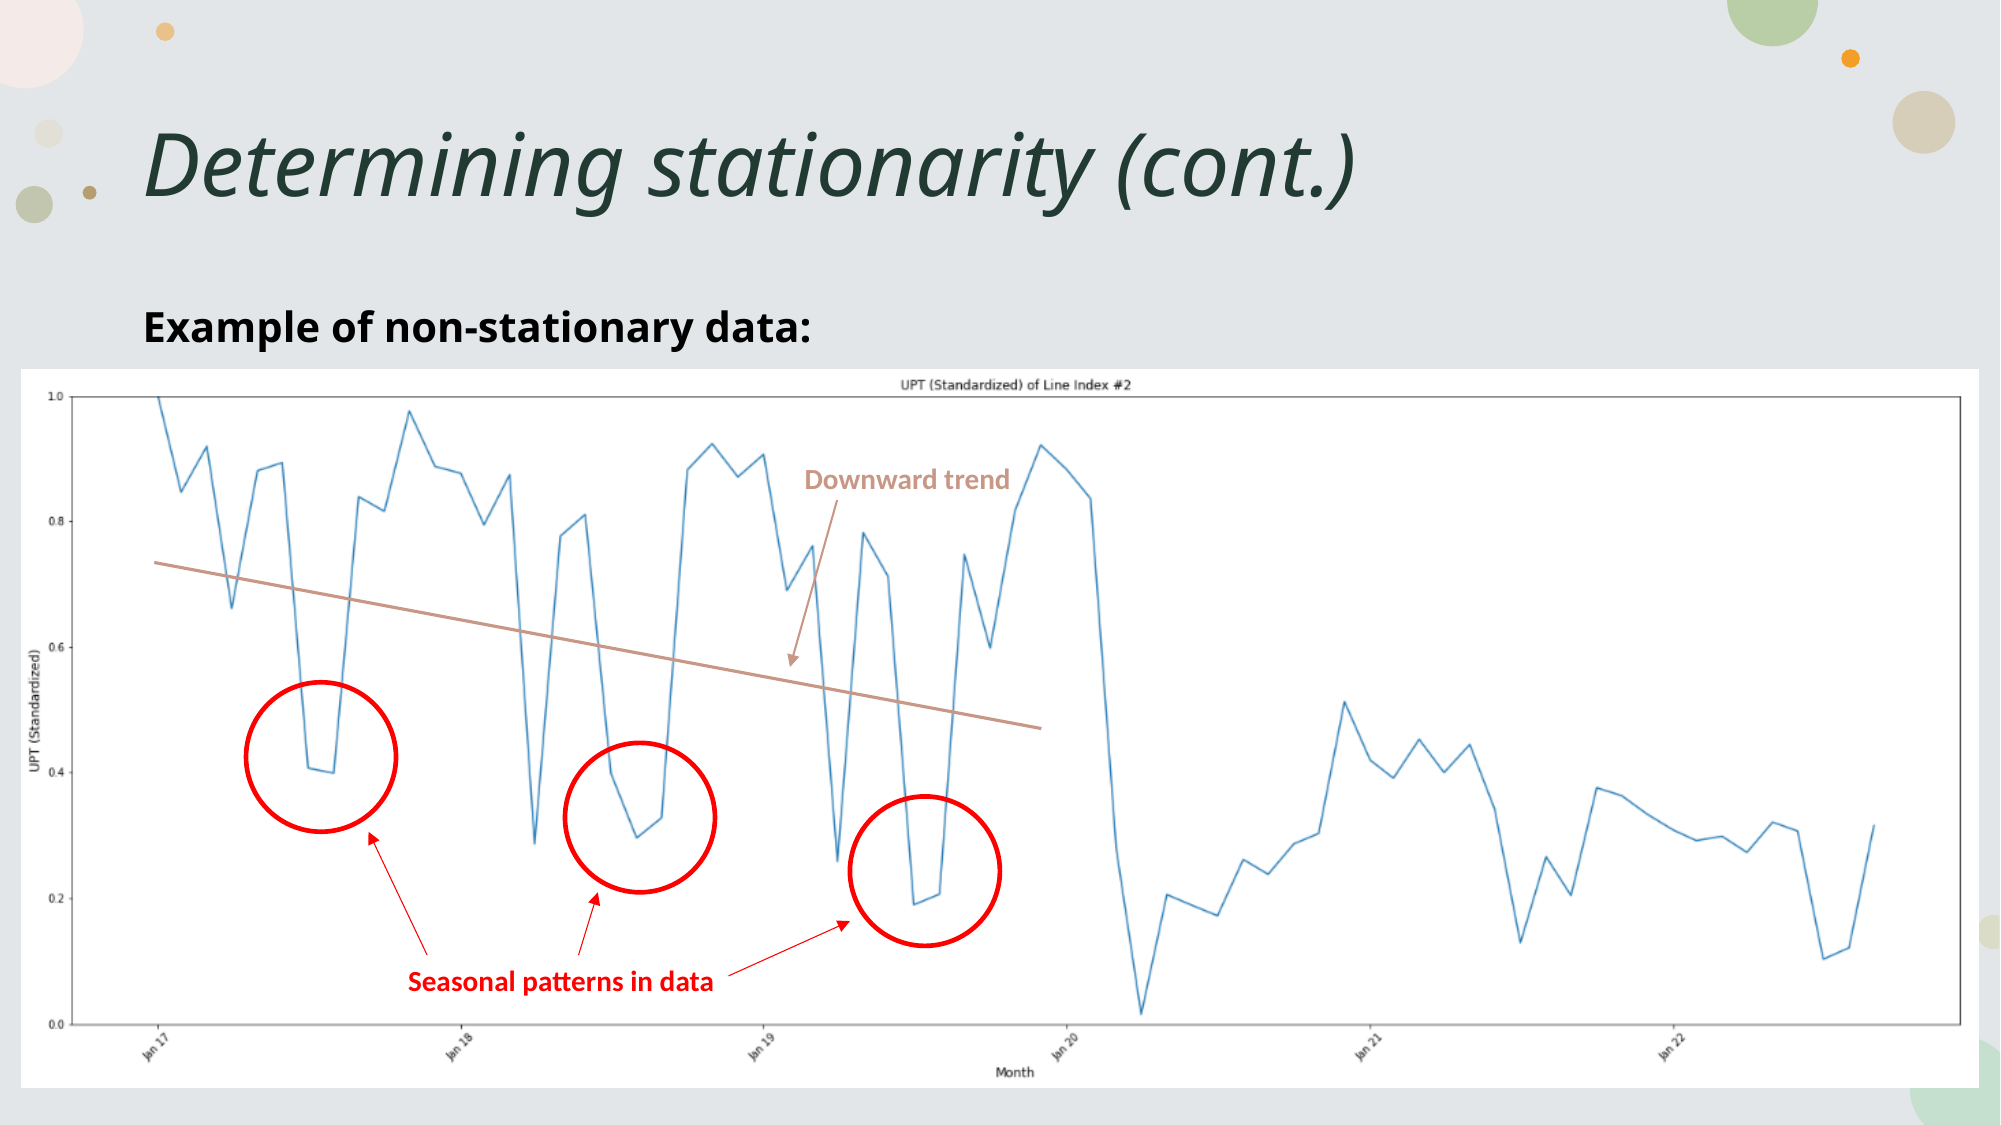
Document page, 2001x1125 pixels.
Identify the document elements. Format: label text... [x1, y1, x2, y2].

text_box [368, 831, 428, 956]
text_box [154, 562, 1042, 729]
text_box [728, 921, 850, 976]
list Example of non-stationary data: [127, 299, 1873, 369]
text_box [578, 892, 598, 955]
title Determining stationarity (cont.) [127, 59, 1877, 278]
picture [21, 369, 1979, 1088]
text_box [789, 500, 838, 667]
